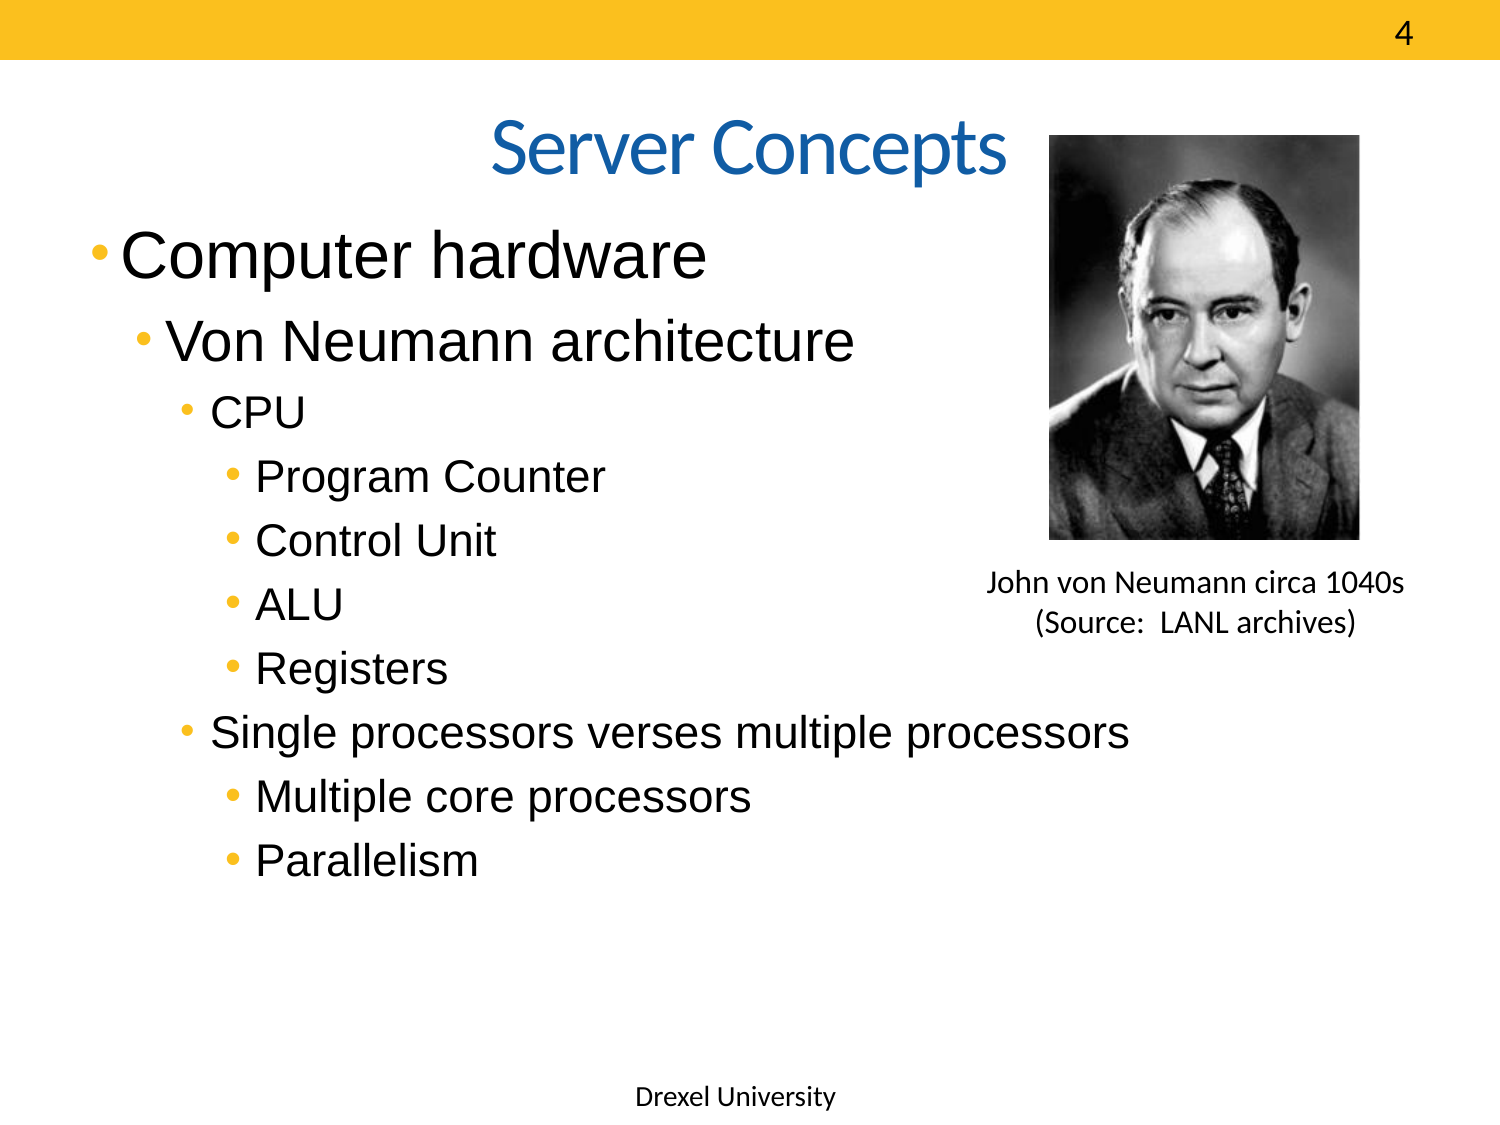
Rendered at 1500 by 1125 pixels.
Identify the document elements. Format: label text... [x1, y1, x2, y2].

picture [1048, 134, 1361, 540]
slide_number 4 [1379, 0, 1500, 55]
text_box Computer hardware Von Neumann architecture CPU Program Counter Control Unit ALU Registers Single processors verses multiple processors Multiple core processors Parallelism [74, 204, 1425, 947]
text_box John von Neumann circa 1040s (Source: LANL archives) [966, 552, 1425, 648]
title Server Concepts [75, 60, 1425, 204]
